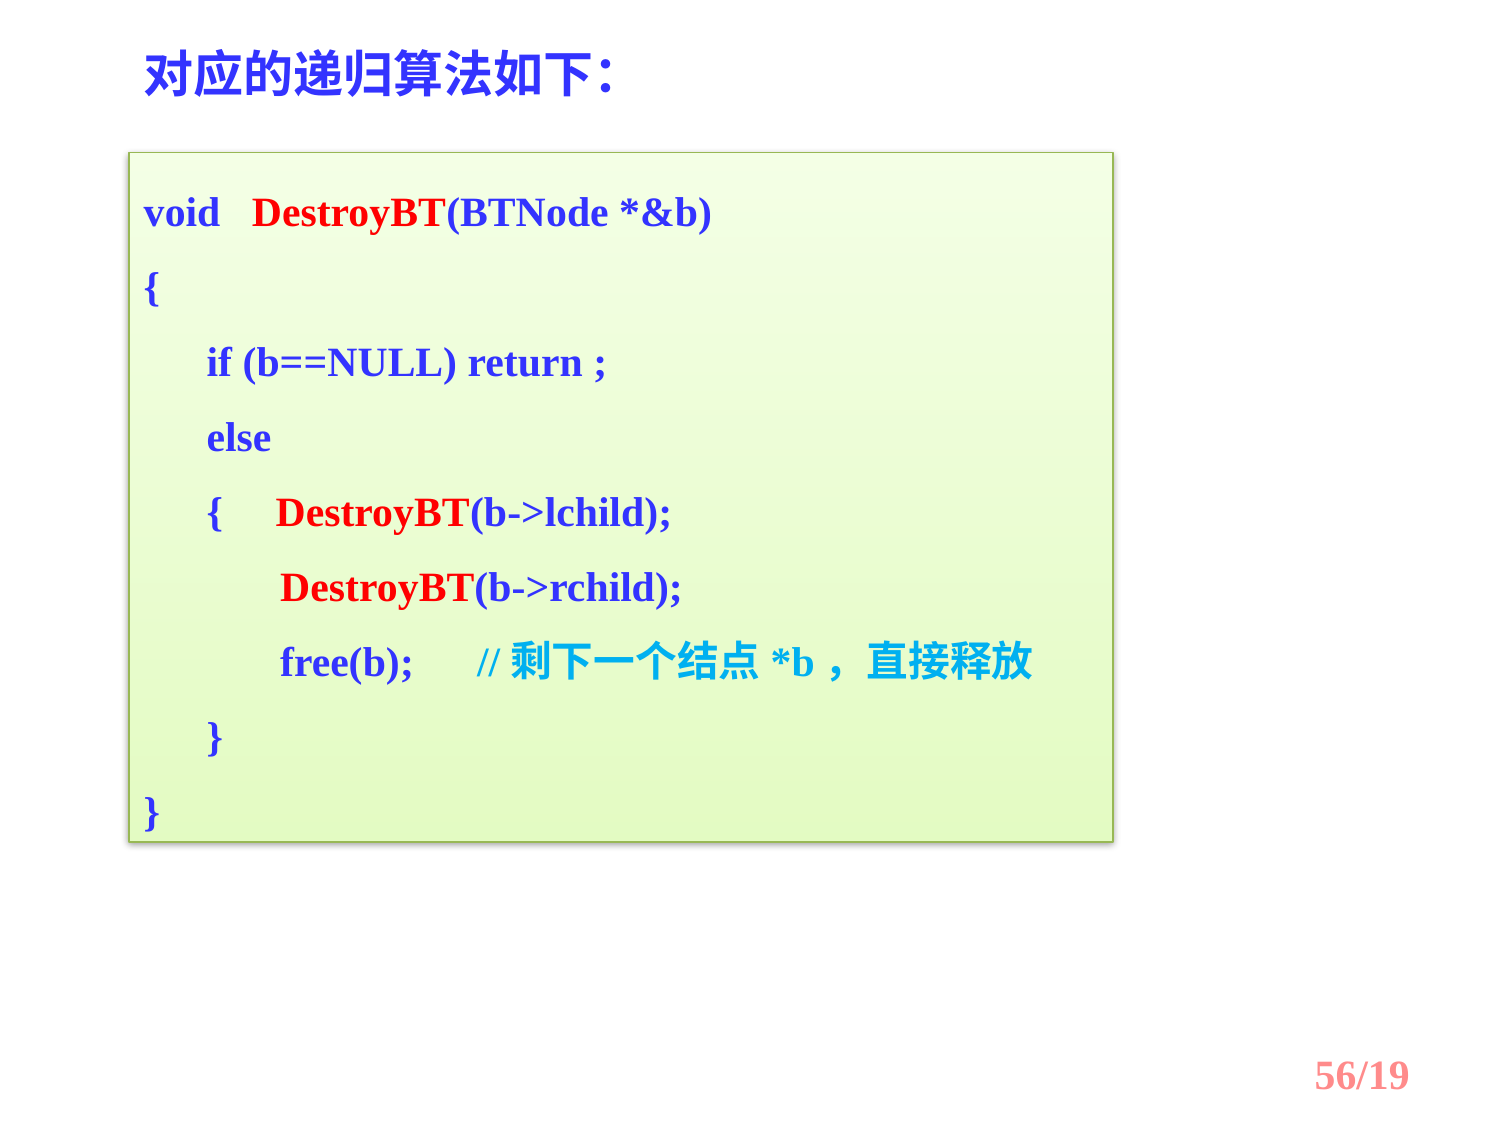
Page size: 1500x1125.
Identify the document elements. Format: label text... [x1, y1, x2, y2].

text_box 对应的递归算法如下： [128, 35, 750, 110]
text_box void DestroyBT(BTNode *&b) { if (b==NULL) return ; else { DestroyBT(b->lchild); DestroyBT(b->rchild); free(b); //剩下一个结点*b，直接释放 } } [128, 152, 1114, 843]
slide_number /19 [1074, 1042, 1425, 1103]
